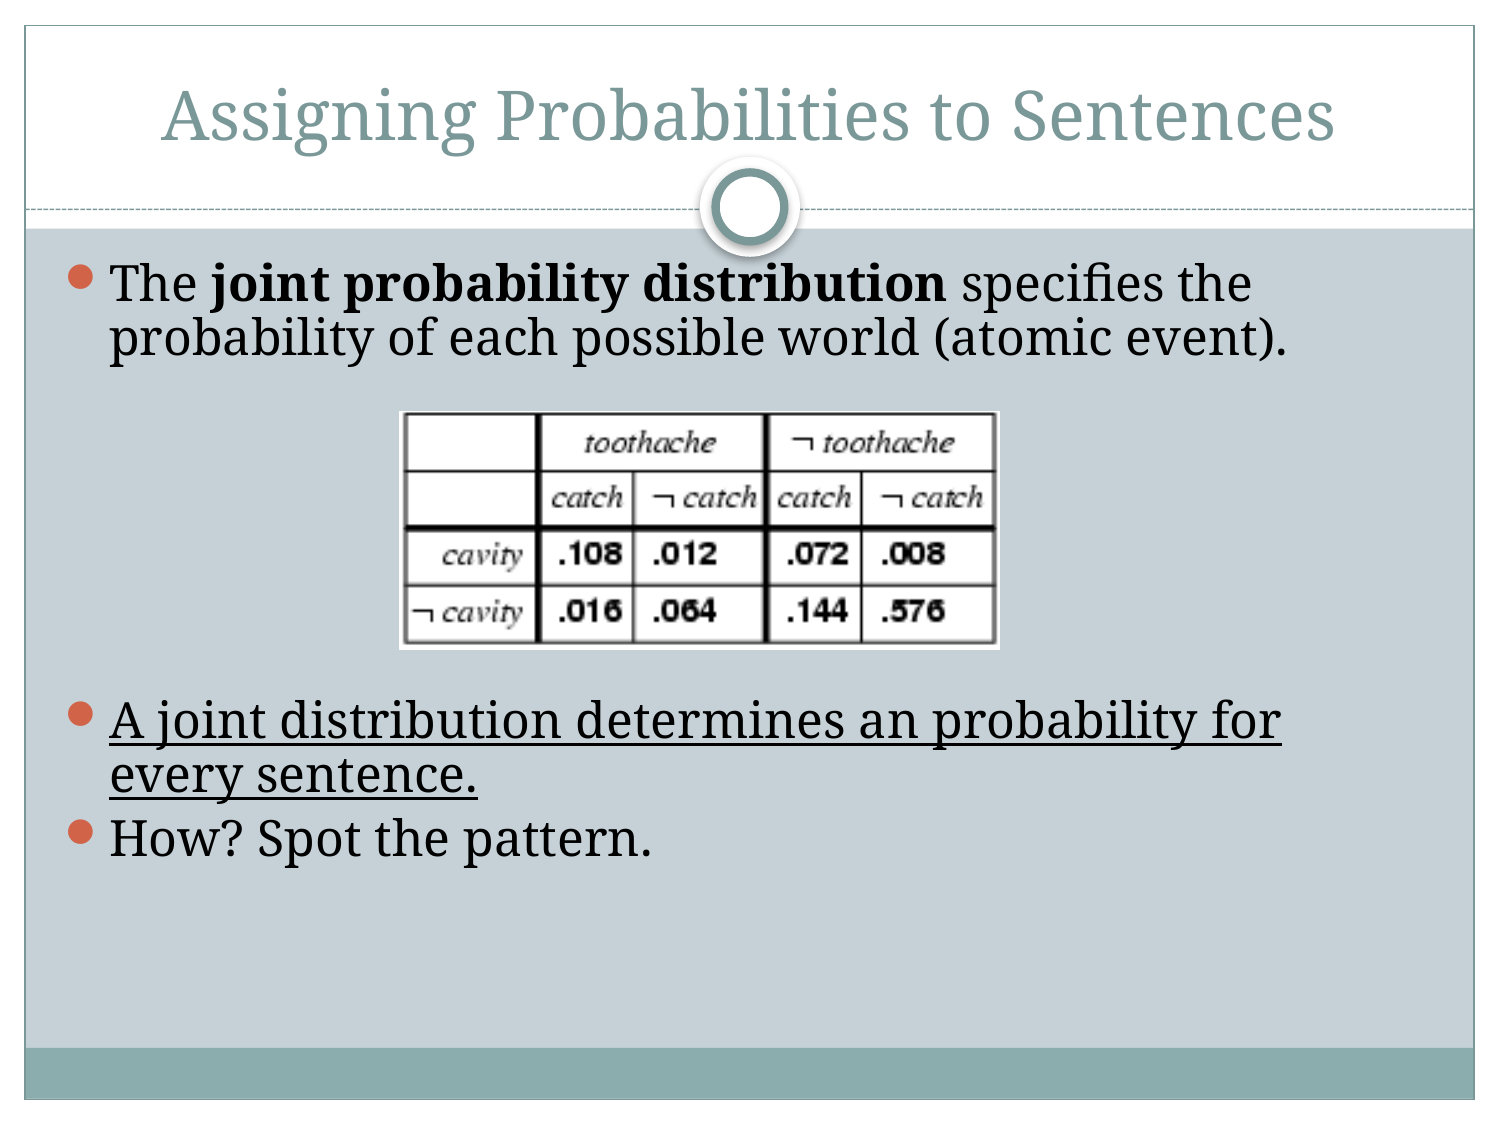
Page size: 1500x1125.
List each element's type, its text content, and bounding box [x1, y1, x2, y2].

picture [399, 411, 1001, 651]
list The joint probability distribution specifies the probability of each possible world (atomic event). A joint distribution determines an probability for every sentence. How? Spot the pattern. [49, 250, 1445, 1001]
title Assigning Probabilities to Sentences [49, 37, 1450, 162]
